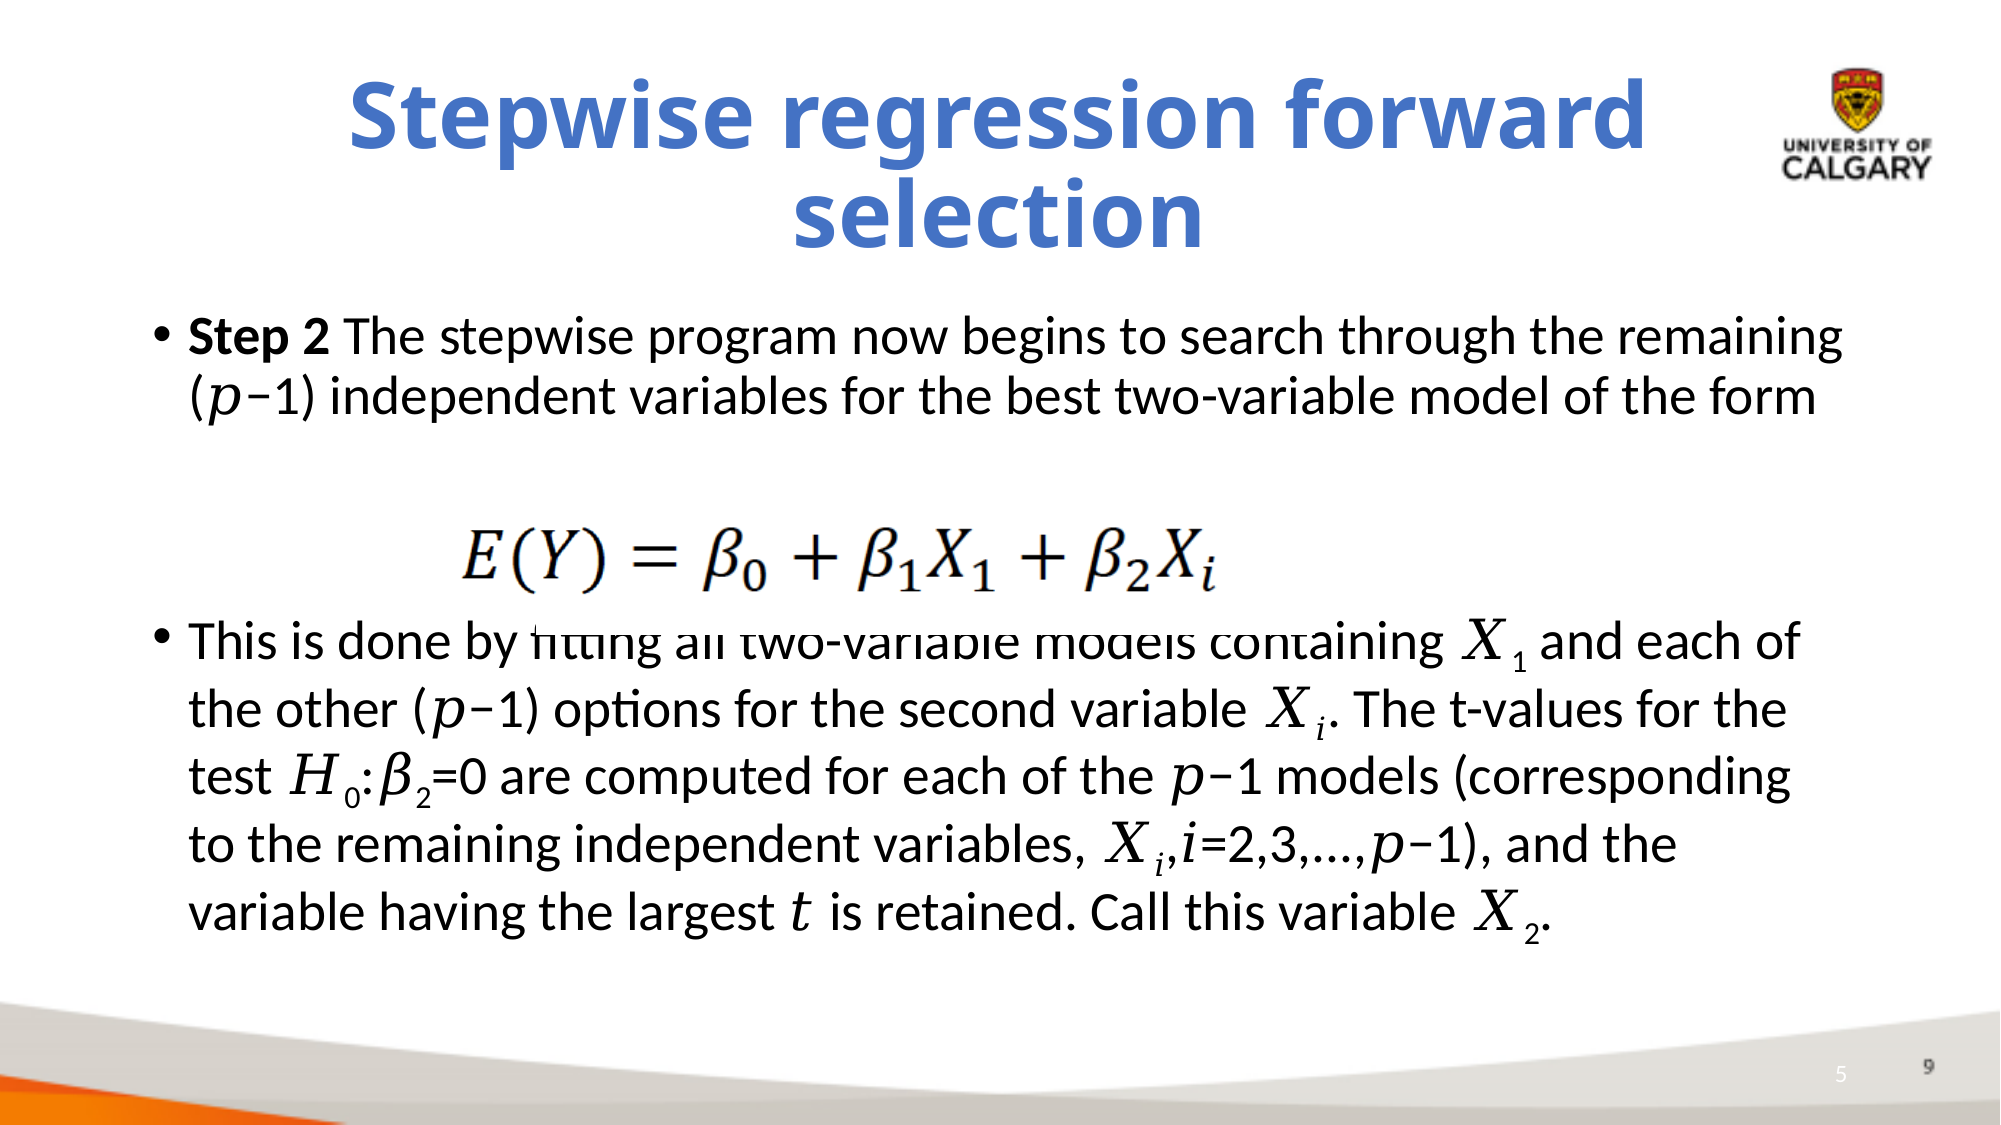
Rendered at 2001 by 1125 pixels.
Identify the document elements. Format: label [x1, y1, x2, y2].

text_box [459, 490, 1316, 635]
picture [0, 0, 2000, 1125]
